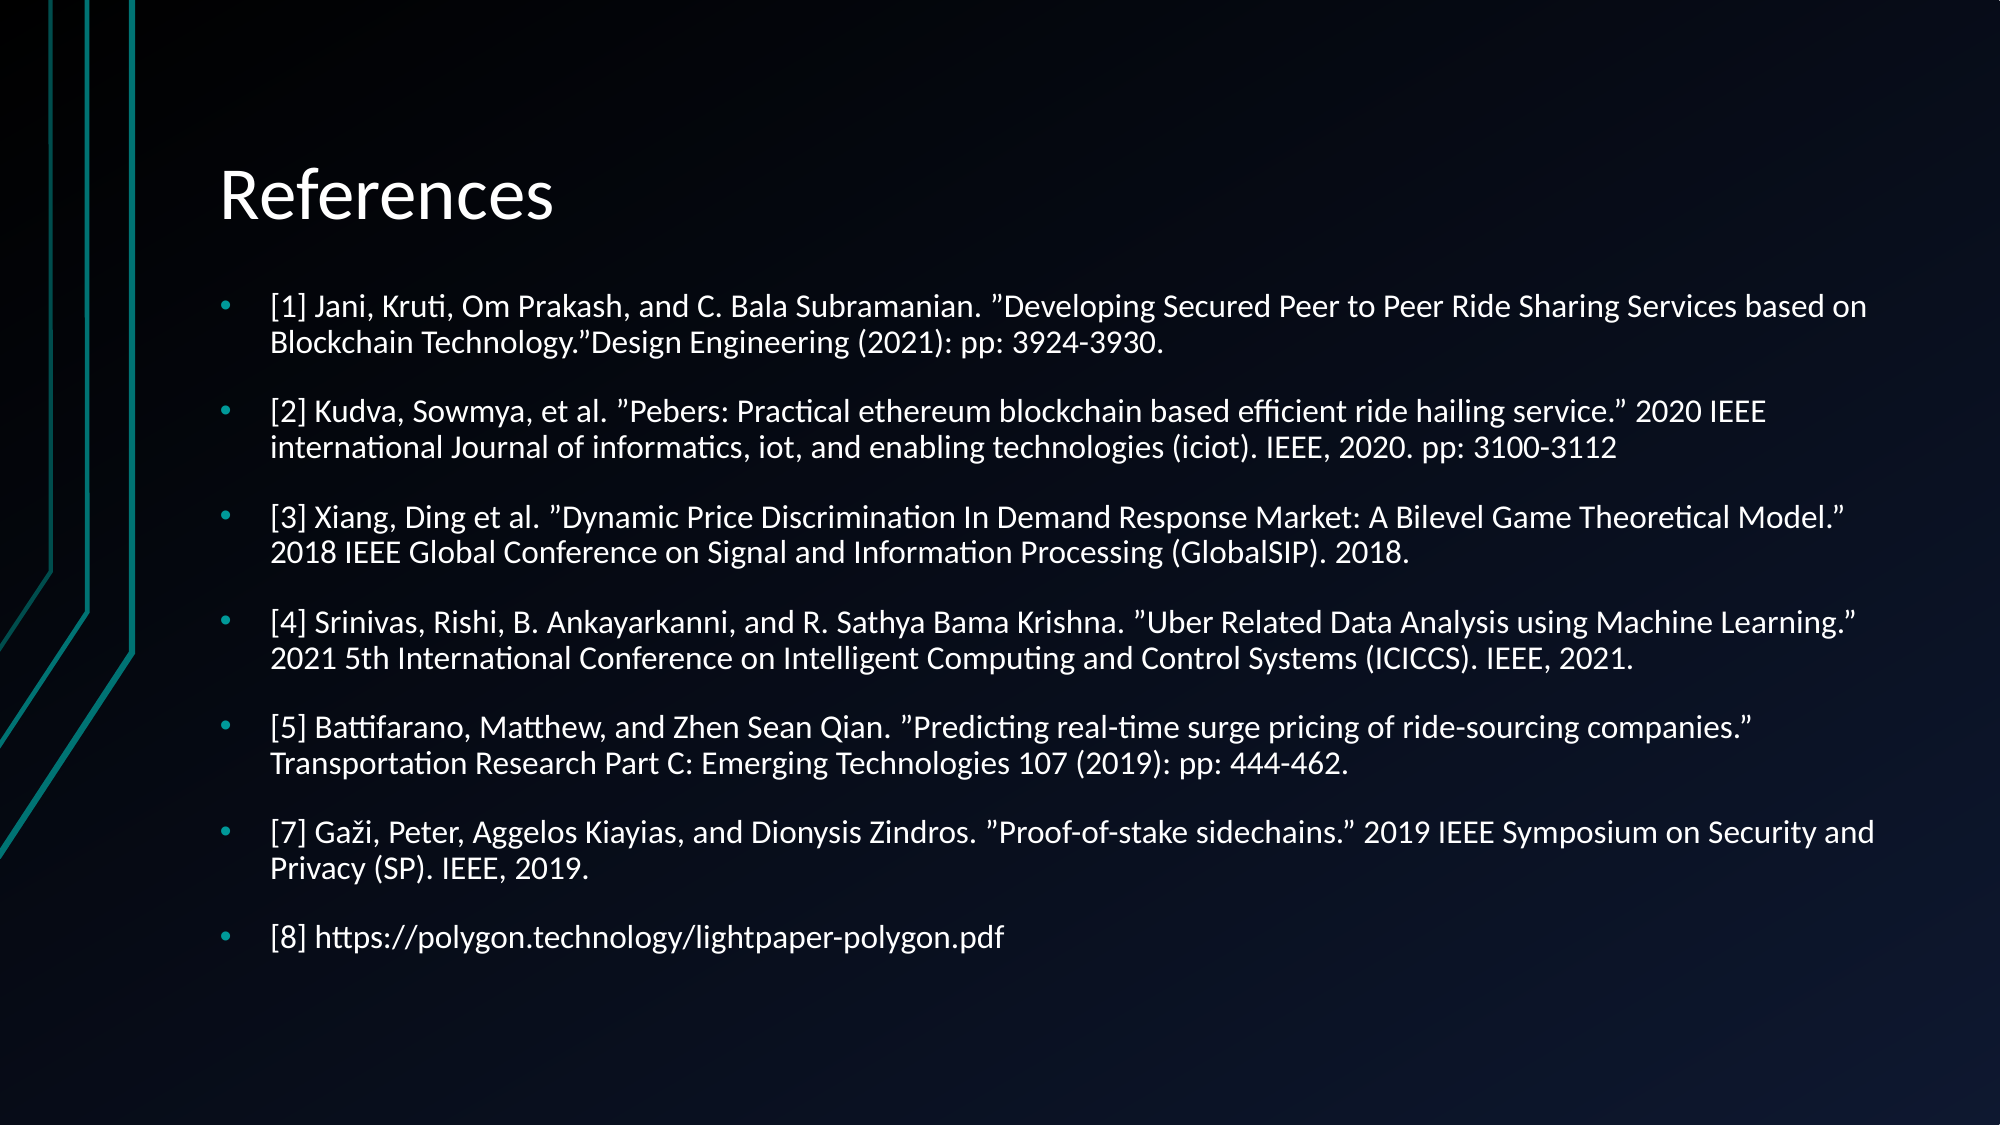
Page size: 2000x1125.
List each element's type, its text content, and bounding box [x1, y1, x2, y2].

title References [199, 45, 1900, 246]
list [1] Jani, Kruti, Om Prakash, and C. Bala Subramanian. ”Developing Secured Peer to Peer Ride Sharing Services based on Blockchain Technology.”Design Engineering (2021): pp: 3924-3930. [2] Kudva, Sowmya, et al. ”Pebers: Practical ethereum blockchain based efficient ride hailing service.” 2020 IEEE international Journal of informatics, iot, and enabling technologies (iciot). IEEE, 2020. pp: 3100-3112 [3] Xiang, Ding et al. ”Dynamic Price Discrimination In Demand Response Market: A Bilevel Game Theoretical Model.” 2018 IEEE Global Conference on Signal and Information Processing (GlobalSIP). 2018. [4] Srinivas, Rishi, B. Ankayarkanni, and R. Sathya Bama Krishna. ”Uber Related Data Analysis using Machine Learning.” 2021 5th International Conference on Intelligent Computing and Control Systems (ICICCS). IEEE, 2021. [5] Battifarano, Matthew, and Zhen Sean Qian. ”Predicting real-time surge pricing of ride-sourcing companies.” Transportation Research Part C: Emerging Technologies 107 (2019): pp: 444-462. [7] Gaži, Peter, Aggelos Kiayias, and Dionysis Zindros. ”Proof-of-stake sidechains.” 2019 IEEE Symposium on Security and Privacy (SP). IEEE, 2019. [8] https://polygon.technology/lightpaper-polygon.pdf [199, 279, 1900, 1088]
